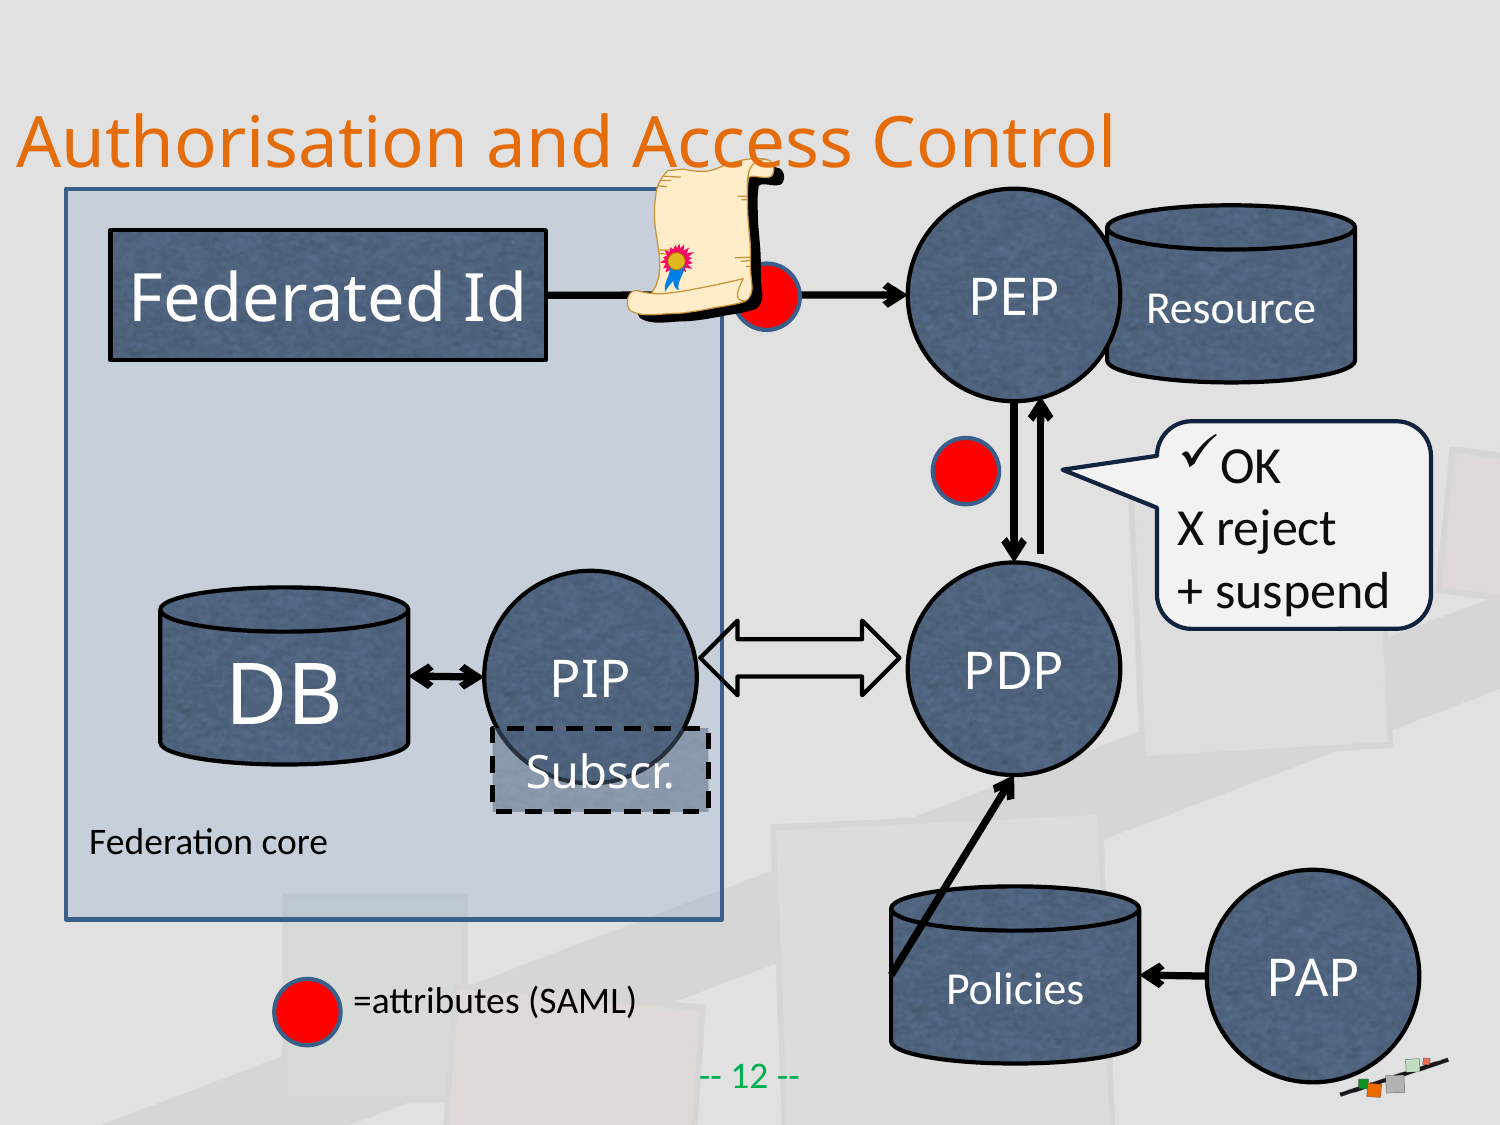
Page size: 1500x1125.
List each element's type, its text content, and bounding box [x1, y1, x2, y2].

text_box PDP [907, 562, 1121, 776]
text_box [791, 304, 802, 323]
text_box Authorisation and Access Control [5, 91, 1129, 187]
text_box =attributes (SAML) [342, 970, 649, 1026]
text_box Resource [1107, 205, 1356, 383]
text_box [625, 155, 786, 326]
slide_number -- 12 -- [574, 1046, 925, 1107]
text_box [791, 271, 802, 294]
text_box [930, 435, 1002, 507]
text_box PEP [907, 188, 1121, 402]
text_box Federation core [78, 811, 340, 868]
text_box Federated Id [110, 230, 546, 361]
text_box DB [160, 587, 409, 765]
text_box [64, 187, 724, 922]
text_box OK X reject + suspend [1060, 419, 1434, 631]
text_box [272, 976, 342, 1048]
text_box [698, 618, 902, 698]
text_box PIP [484, 570, 697, 728]
text_box PAP [1206, 869, 1420, 1083]
text_box Subscr. [492, 728, 709, 812]
text_box Policies [891, 886, 1140, 1064]
picture [0, 0, 1500, 1125]
